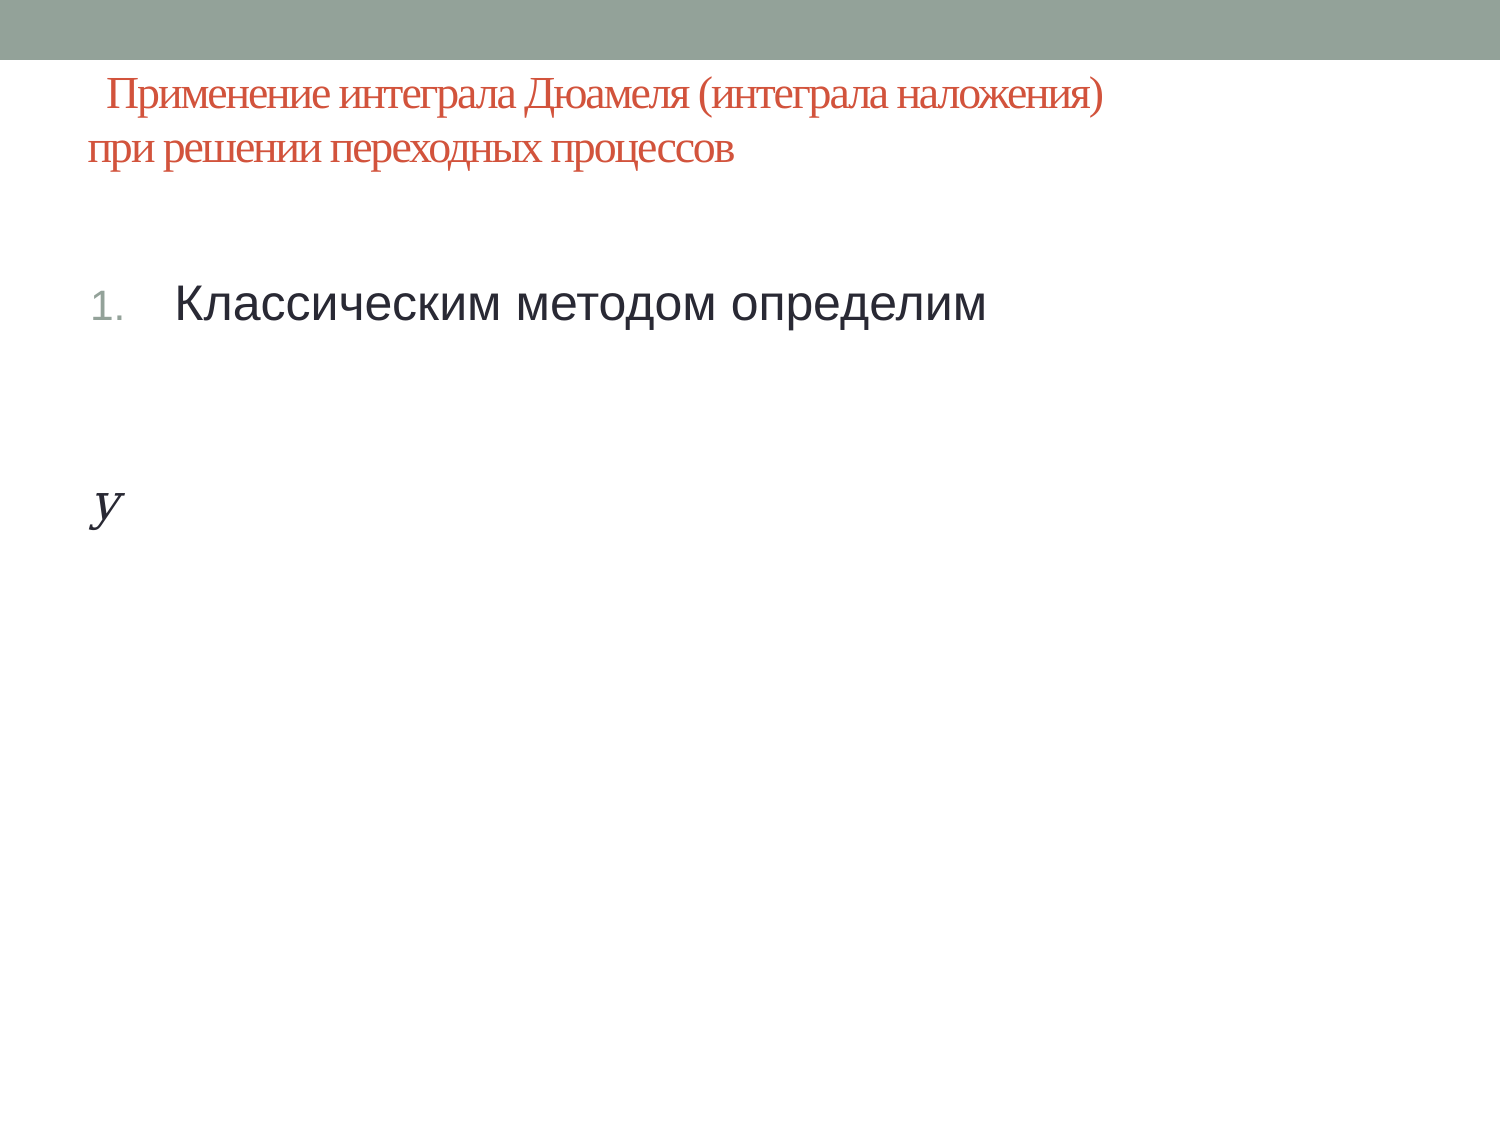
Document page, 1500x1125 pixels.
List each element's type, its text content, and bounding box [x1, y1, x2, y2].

title Применение интеграла Дюамеля (интеграла наложения) при решении переходных процессов [72, 66, 1423, 229]
